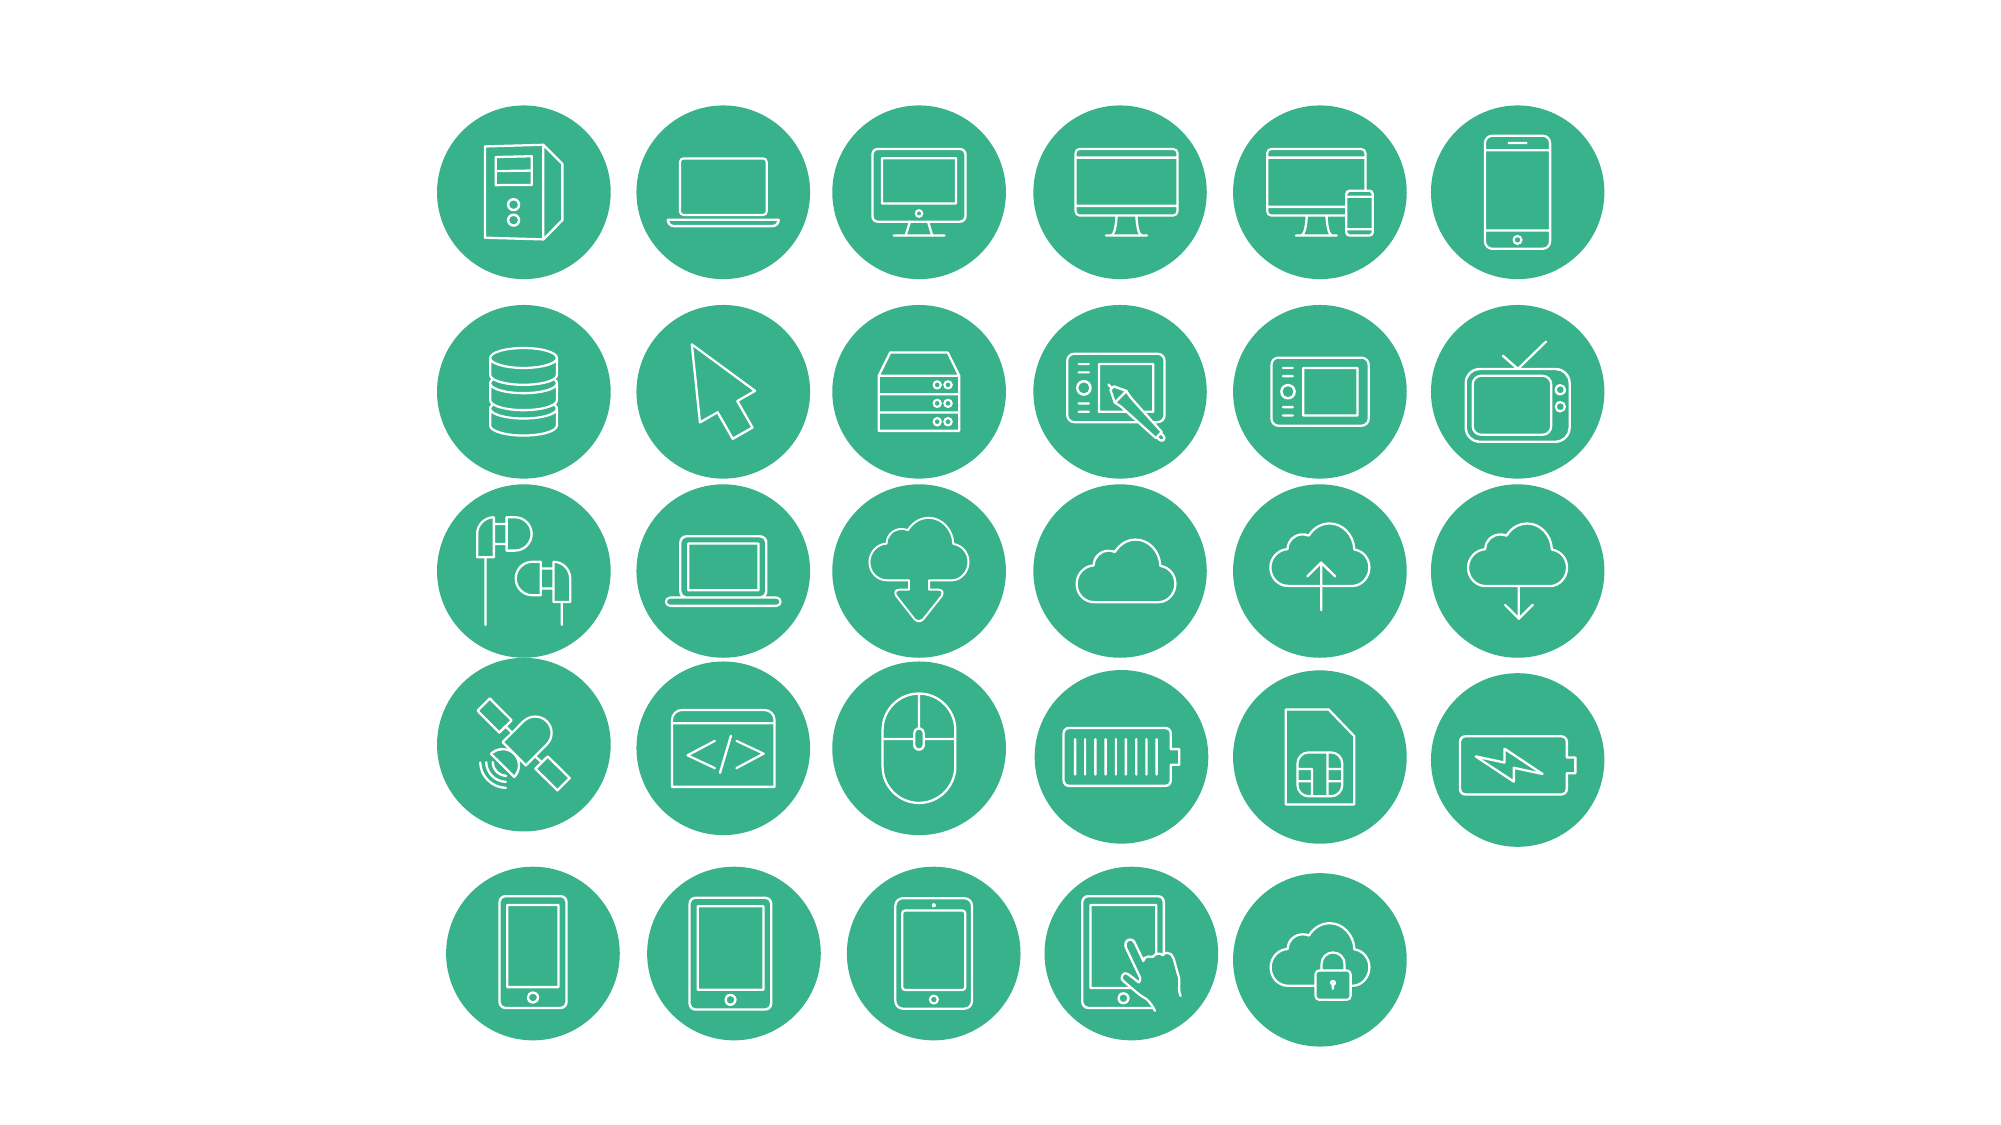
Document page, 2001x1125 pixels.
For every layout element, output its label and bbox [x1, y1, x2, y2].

text_box [724, 993, 737, 1006]
text_box [868, 516, 970, 623]
text_box [871, 147, 967, 223]
text_box [670, 708, 776, 789]
text_box [687, 542, 760, 592]
text_box [437, 304, 611, 479]
text_box [1034, 670, 1209, 844]
text_box [1081, 895, 1166, 1010]
text_box [485, 761, 507, 784]
text_box [636, 105, 811, 280]
text_box [1033, 105, 1207, 280]
text_box [932, 380, 942, 390]
text_box [437, 105, 611, 280]
text_box [696, 905, 765, 991]
text_box [1266, 147, 1374, 237]
text_box [526, 991, 540, 1004]
text_box [1280, 383, 1296, 400]
text_box [1329, 979, 1337, 991]
text_box [489, 346, 559, 437]
text_box [506, 903, 560, 989]
text_box [498, 895, 568, 1010]
text_box [1117, 992, 1130, 1005]
text_box [1120, 938, 1182, 1012]
text_box [1044, 866, 1219, 1041]
text_box [928, 994, 939, 1005]
text_box [1430, 484, 1605, 658]
text_box [1466, 522, 1569, 620]
text_box [1554, 384, 1567, 396]
text_box [1233, 105, 1407, 280]
text_box [914, 209, 924, 218]
text_box [686, 739, 716, 770]
text_box [943, 398, 953, 409]
text_box [1062, 726, 1181, 788]
text_box [718, 734, 733, 774]
text_box [926, 220, 934, 237]
text_box [1269, 522, 1371, 612]
text_box [1284, 708, 1356, 806]
text_box [735, 739, 765, 770]
text_box [636, 661, 811, 836]
text_box [1483, 134, 1552, 250]
text_box [1471, 374, 1553, 436]
text_box [1074, 147, 1179, 237]
text_box [832, 484, 1006, 658]
text_box [1073, 738, 1077, 776]
text_box [943, 380, 953, 390]
text_box [446, 866, 620, 1041]
text_box [1124, 738, 1128, 776]
text_box [894, 897, 974, 1010]
text_box [1066, 352, 1166, 442]
text_box [1281, 405, 1294, 409]
text_box [1296, 751, 1344, 798]
text_box [479, 761, 507, 790]
text_box [688, 896, 773, 1011]
text_box [1430, 673, 1605, 847]
text_box [881, 692, 957, 805]
text_box [846, 866, 1021, 1041]
text_box [880, 157, 958, 205]
text_box [437, 658, 611, 832]
text_box [647, 866, 821, 1041]
text_box [832, 304, 1006, 479]
text_box [943, 416, 953, 427]
text_box [1474, 747, 1544, 783]
text_box [666, 218, 780, 228]
text_box [636, 304, 811, 479]
text_box [932, 416, 942, 427]
text_box [901, 909, 967, 992]
text_box [832, 105, 1006, 280]
text_box [1430, 304, 1605, 479]
text_box [1033, 484, 1207, 658]
text_box [1075, 538, 1177, 604]
text_box [904, 220, 912, 237]
text_box [1033, 304, 1207, 479]
text_box [1076, 379, 1092, 396]
text_box [636, 484, 811, 658]
text_box [832, 661, 1006, 836]
text_box [690, 343, 757, 441]
text_box [1270, 356, 1370, 427]
text_box [1430, 105, 1605, 280]
text_box [1554, 400, 1567, 413]
text_box [877, 351, 961, 433]
text_box [476, 697, 571, 792]
text_box [1302, 366, 1359, 417]
text_box [1512, 234, 1523, 246]
text_box [1269, 922, 1371, 1001]
text_box [1089, 903, 1158, 990]
text_box [1507, 141, 1528, 145]
text_box [491, 760, 508, 778]
text_box [1233, 670, 1407, 844]
text_box [1464, 340, 1571, 443]
text_box [436, 484, 611, 658]
text_box [932, 398, 942, 409]
text_box [483, 143, 564, 241]
text_box [1233, 873, 1407, 1047]
text_box [1458, 735, 1577, 796]
text_box [1233, 304, 1407, 479]
text_box [1281, 374, 1294, 378]
text_box [664, 535, 782, 608]
text_box [1233, 484, 1407, 658]
text_box [678, 157, 768, 217]
